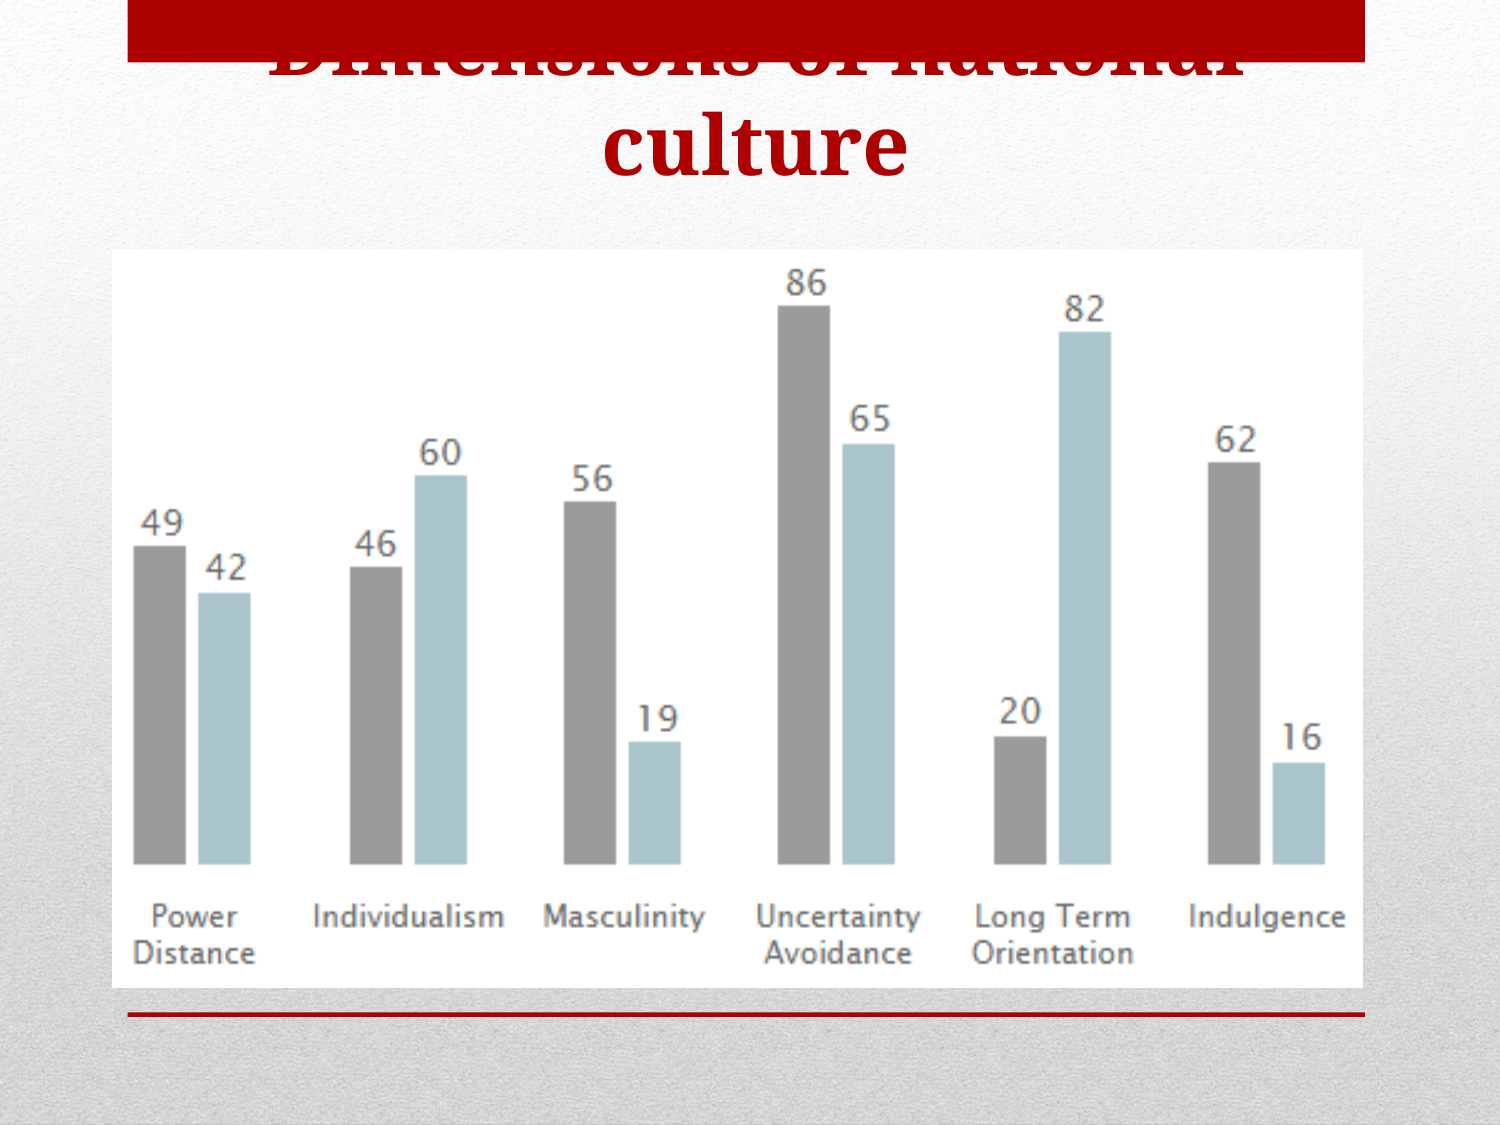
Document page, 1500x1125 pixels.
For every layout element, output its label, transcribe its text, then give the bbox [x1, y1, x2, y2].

picture [111, 249, 1364, 989]
title Dimensions of national culture [125, 37, 1388, 300]
